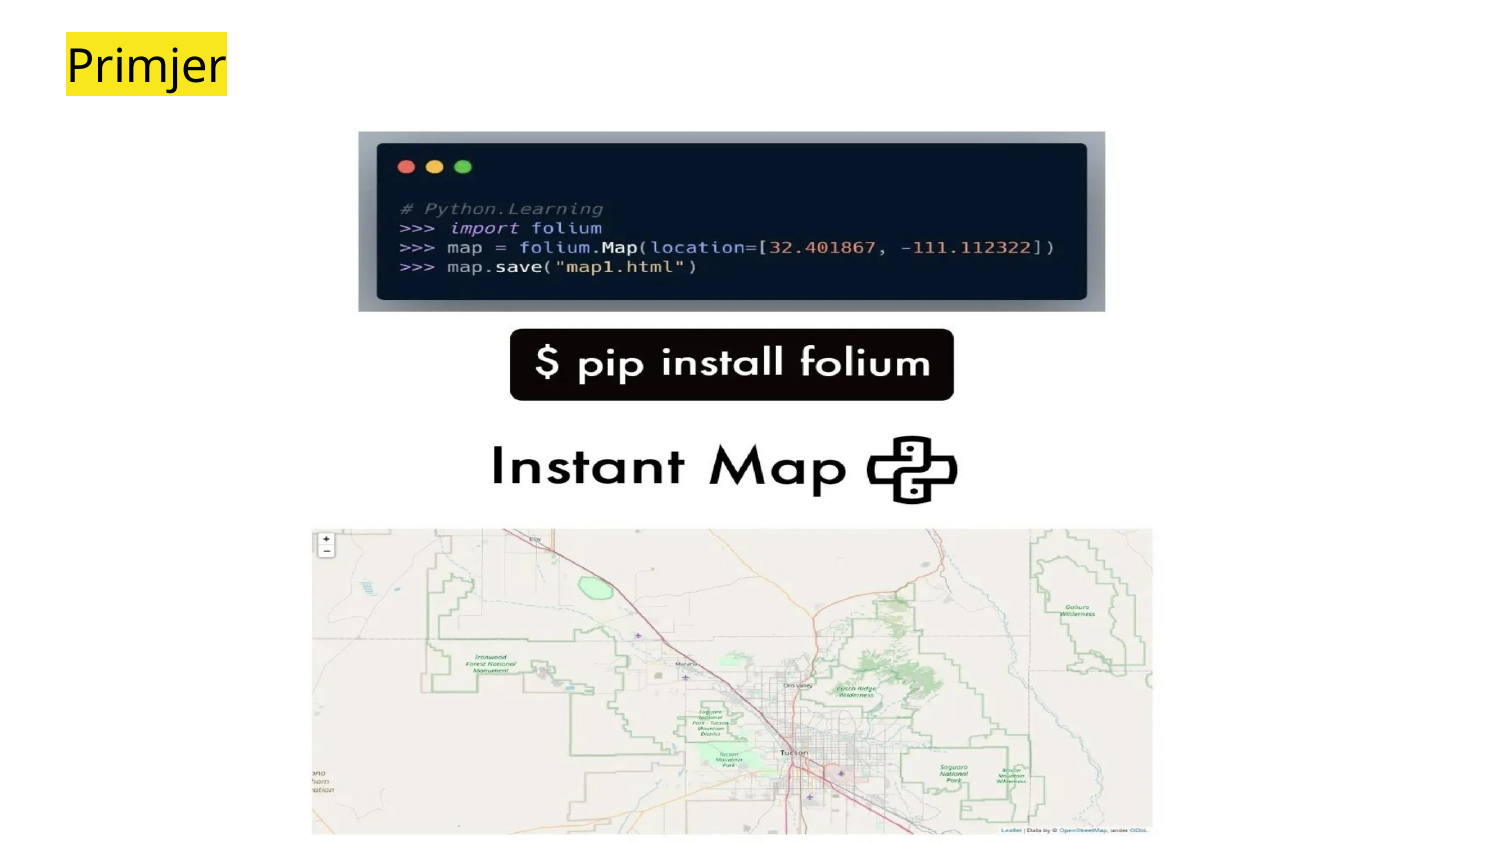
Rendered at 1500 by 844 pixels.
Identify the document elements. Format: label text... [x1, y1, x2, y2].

title Primjer [51, 17, 1449, 111]
picture [269, 110, 1196, 844]
